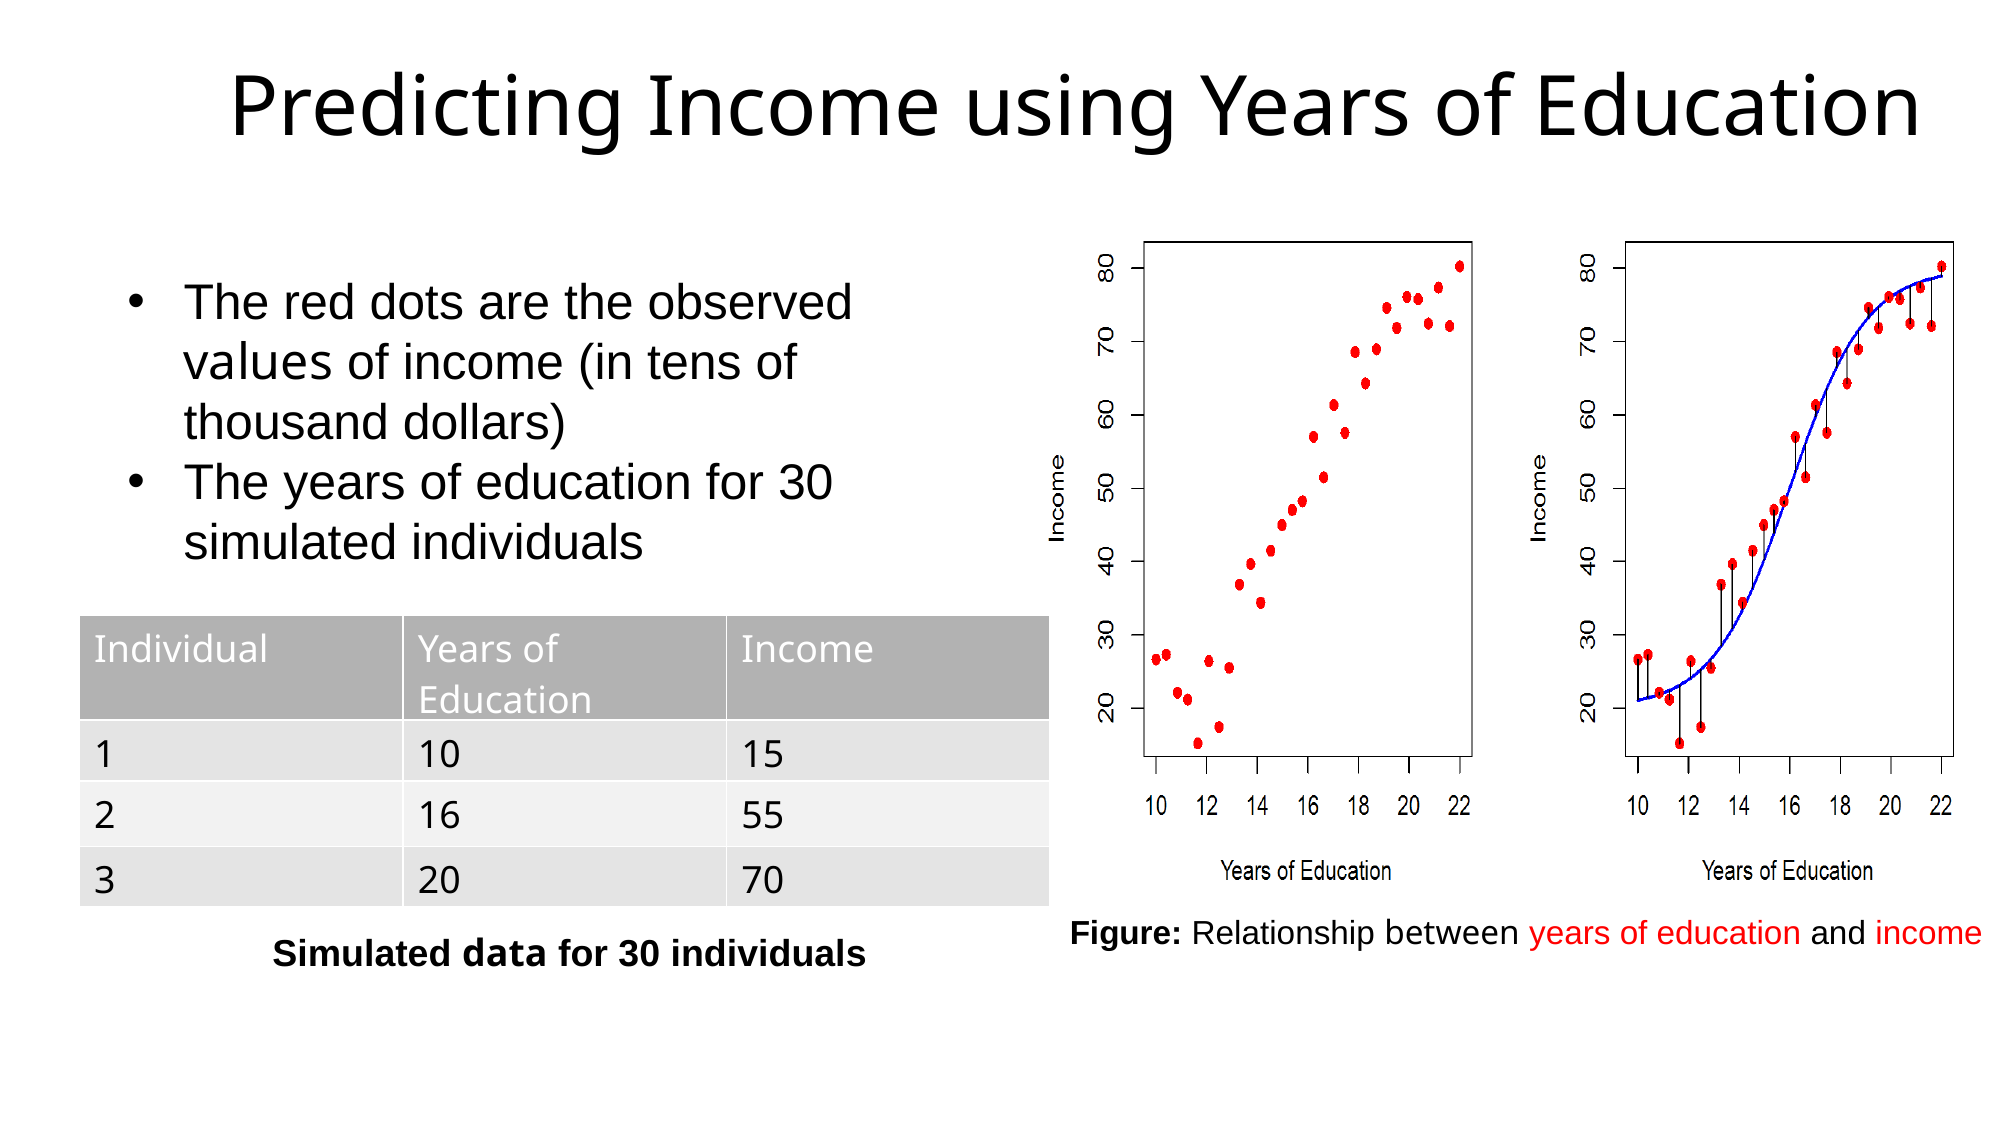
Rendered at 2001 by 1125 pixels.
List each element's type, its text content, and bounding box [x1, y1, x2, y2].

table_cell 16 [404, 782, 726, 846]
text_box Figure: Relationship between years of education and income [1055, 904, 1998, 959]
table_cell 10 [404, 721, 726, 780]
title Predicting Income using Years of Education [125, 6, 2000, 197]
table_cell 70 [727, 847, 1040, 906]
table_cell 55 [727, 782, 1040, 846]
table_header Income [727, 616, 1040, 719]
table_cell 3 [80, 847, 402, 906]
text_box Simulated data for 30 individuals [257, 921, 882, 982]
text_box The red dots are the observed values of income (in tens of thousand dollars) The years of education for 30 simulated individuals [112, 262, 1000, 578]
picture [1045, 206, 1975, 907]
table_cell 15 [727, 721, 1040, 780]
table_header Years of Education [404, 616, 726, 719]
table_cell 20 [404, 847, 726, 906]
table_header Individual [80, 616, 402, 719]
table_cell 2 [80, 782, 402, 846]
table_cell 1 [80, 721, 402, 780]
